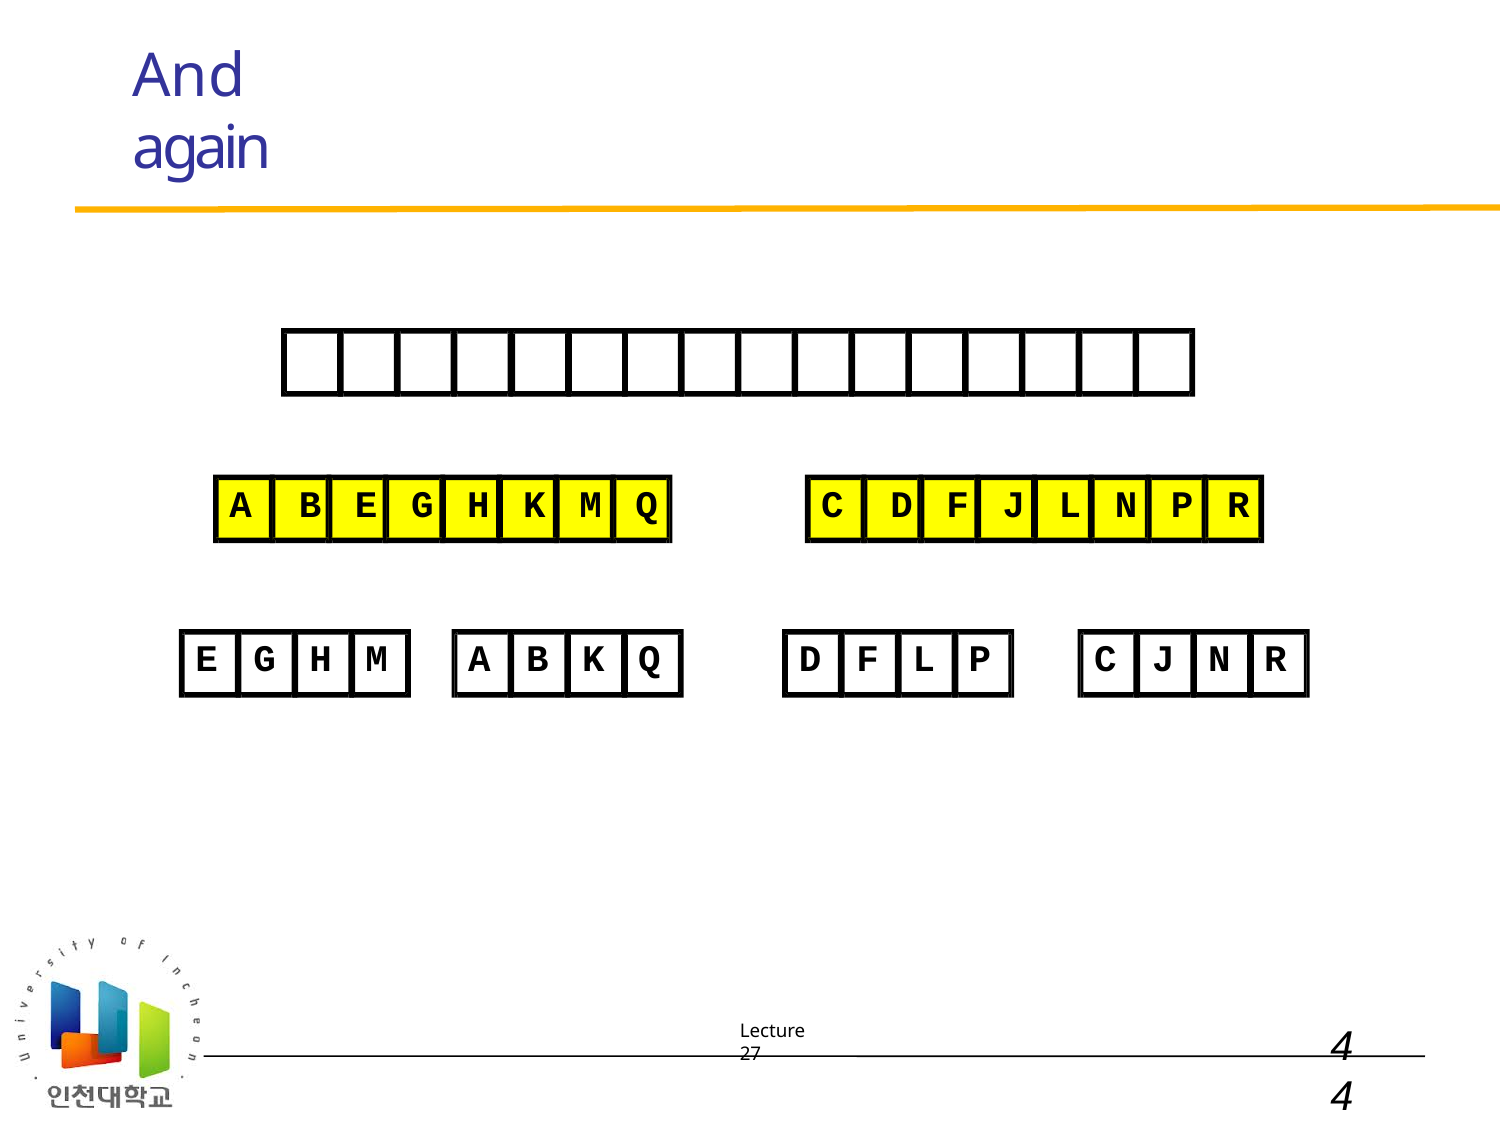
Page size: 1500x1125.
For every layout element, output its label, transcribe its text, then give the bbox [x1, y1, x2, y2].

text_box [610, 474, 673, 544]
text_box [804, 474, 861, 544]
text_box [560, 525, 609, 537]
text_box [332, 525, 383, 544]
text_box [1076, 328, 1133, 397]
text_box [906, 328, 968, 397]
text_box [349, 629, 411, 698]
text_box [925, 525, 974, 537]
text_box [968, 328, 1019, 397]
text_box [269, 525, 332, 544]
text_box [617, 525, 666, 537]
text_box A B E G H K M Q [215, 477, 670, 525]
text_box [622, 629, 684, 698]
text_box [383, 525, 446, 544]
text_box [281, 328, 338, 397]
text_box [503, 525, 552, 537]
text_box [1095, 525, 1144, 537]
text_box [1038, 525, 1087, 537]
text_box [338, 328, 400, 397]
text_box [559, 525, 610, 544]
text_box [1196, 680, 1248, 698]
text_box [1019, 328, 1076, 397]
text_box [497, 525, 559, 544]
text_box [446, 525, 497, 544]
text_box [390, 525, 439, 537]
text_box [178, 629, 235, 698]
text_box [400, 328, 451, 397]
text_box D F L P [796, 632, 994, 680]
text_box [514, 328, 566, 397]
text_box [839, 680, 901, 698]
text_box [924, 525, 975, 544]
text_box [975, 525, 1037, 544]
slide_number 44 [1325, 1016, 1354, 1125]
text_box [1077, 629, 1134, 698]
text_box A B K Q [466, 632, 664, 680]
text_box [792, 328, 849, 397]
text_box C J N R [1092, 632, 1290, 680]
text_box [451, 629, 508, 698]
text_box [571, 680, 622, 698]
text_box [235, 680, 298, 698]
text_box [219, 525, 268, 537]
text_box [451, 328, 514, 397]
text_box [782, 629, 839, 698]
text_box E G H M [193, 632, 391, 680]
text_box [1089, 525, 1151, 544]
text_box [508, 680, 571, 698]
picture [14, 937, 200, 1108]
text_box [849, 328, 906, 397]
text_box [276, 525, 325, 537]
text_box [1209, 525, 1258, 537]
text_box [1202, 474, 1265, 544]
text_box [952, 629, 1015, 698]
text_box [333, 525, 382, 537]
text_box [566, 328, 622, 397]
text_box [1134, 680, 1196, 698]
text_box [1133, 328, 1196, 397]
text_box [1152, 525, 1201, 537]
text_box [213, 474, 269, 544]
text_box [741, 328, 792, 397]
text_box [678, 328, 741, 397]
text_box [901, 680, 952, 698]
text_box [861, 525, 924, 544]
title And again [130, 0, 375, 181]
text_box [1248, 629, 1310, 698]
text_box Lecture 27 [737, 1017, 831, 1064]
text_box [982, 525, 1031, 537]
text_box C D F J L N P R [807, 477, 1262, 525]
text_box [298, 680, 349, 698]
text_box [1151, 525, 1202, 544]
text_box [811, 525, 860, 537]
text_box [868, 525, 917, 537]
text_box [446, 525, 496, 537]
text_box [622, 328, 678, 397]
text_box [1037, 525, 1089, 544]
